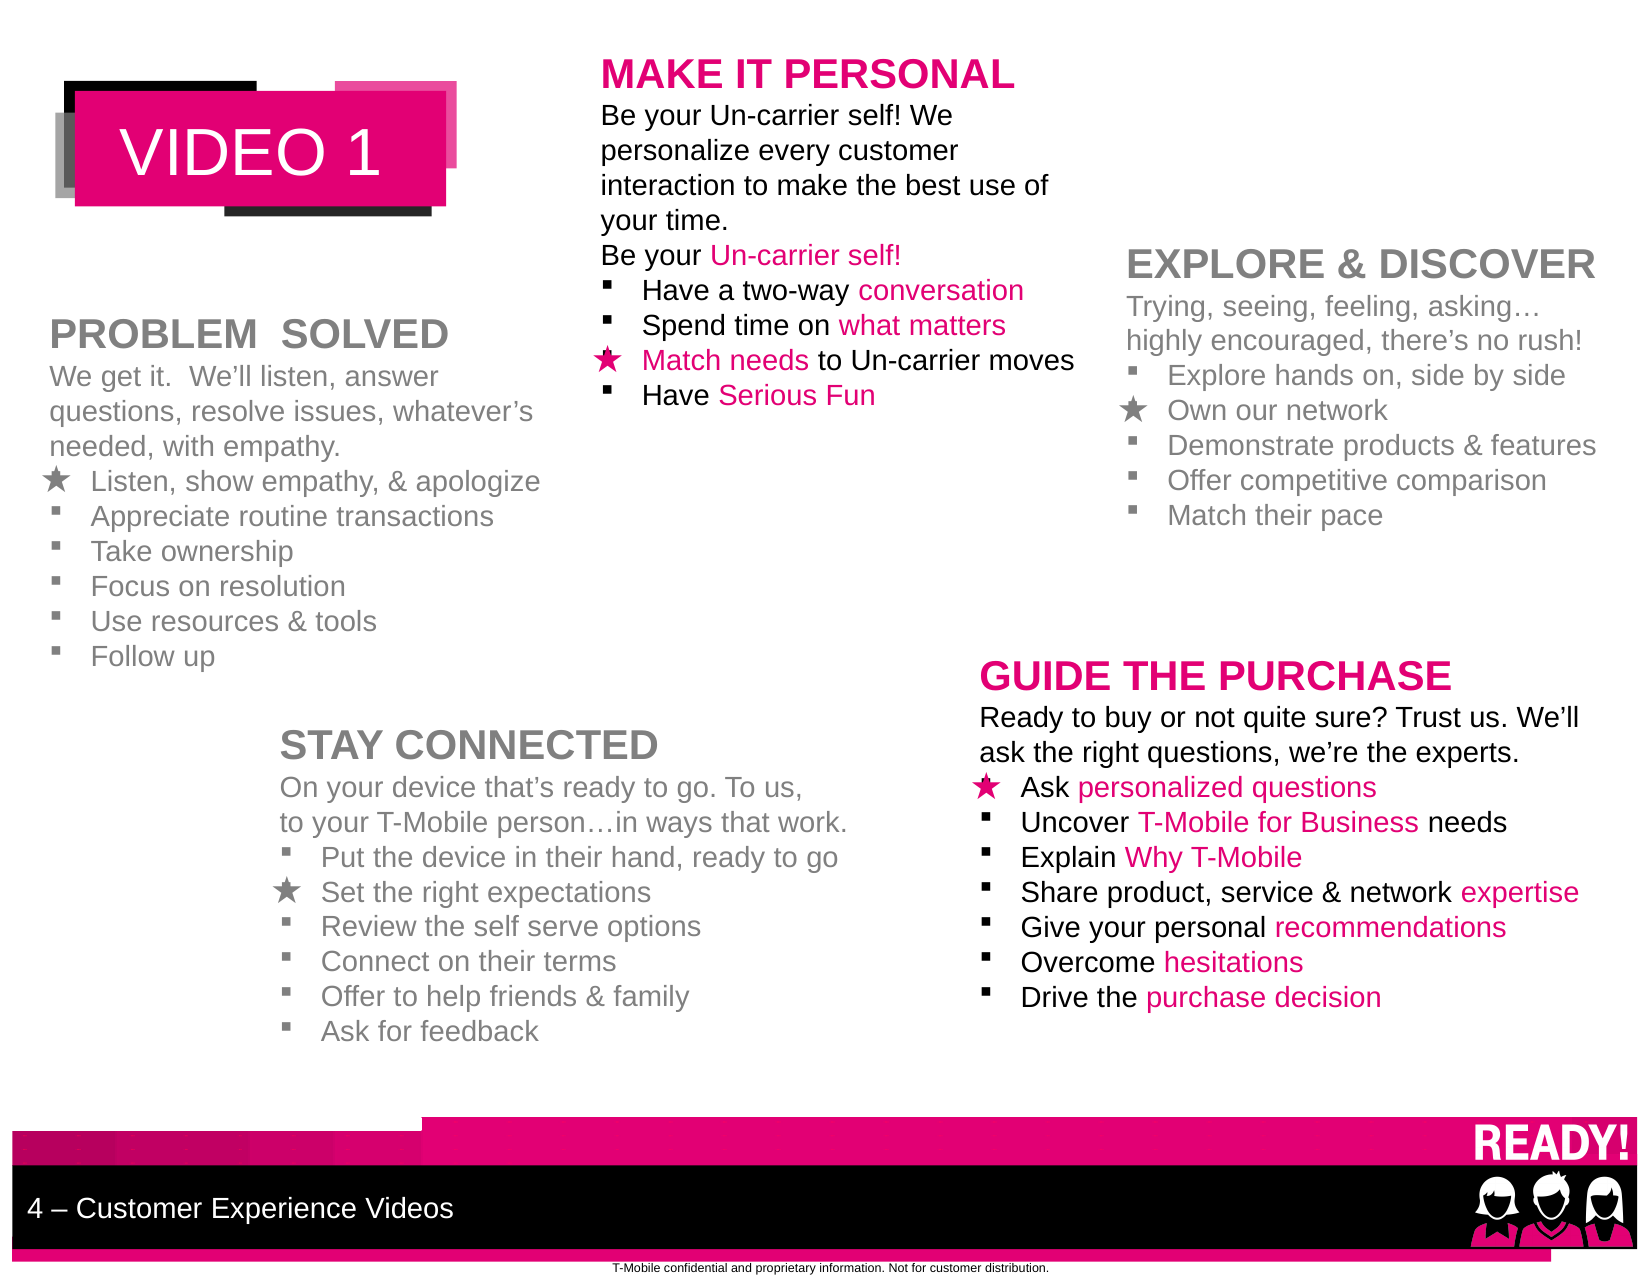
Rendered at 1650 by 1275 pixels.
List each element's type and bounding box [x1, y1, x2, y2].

text_box [955, 641, 1637, 1026]
text_box [12, 1104, 1646, 1275]
text_box [1101, 229, 1650, 558]
text_box [55, 80, 457, 217]
text_box [255, 710, 869, 1060]
text_box [25, 299, 584, 684]
text_box [576, 38, 1095, 428]
